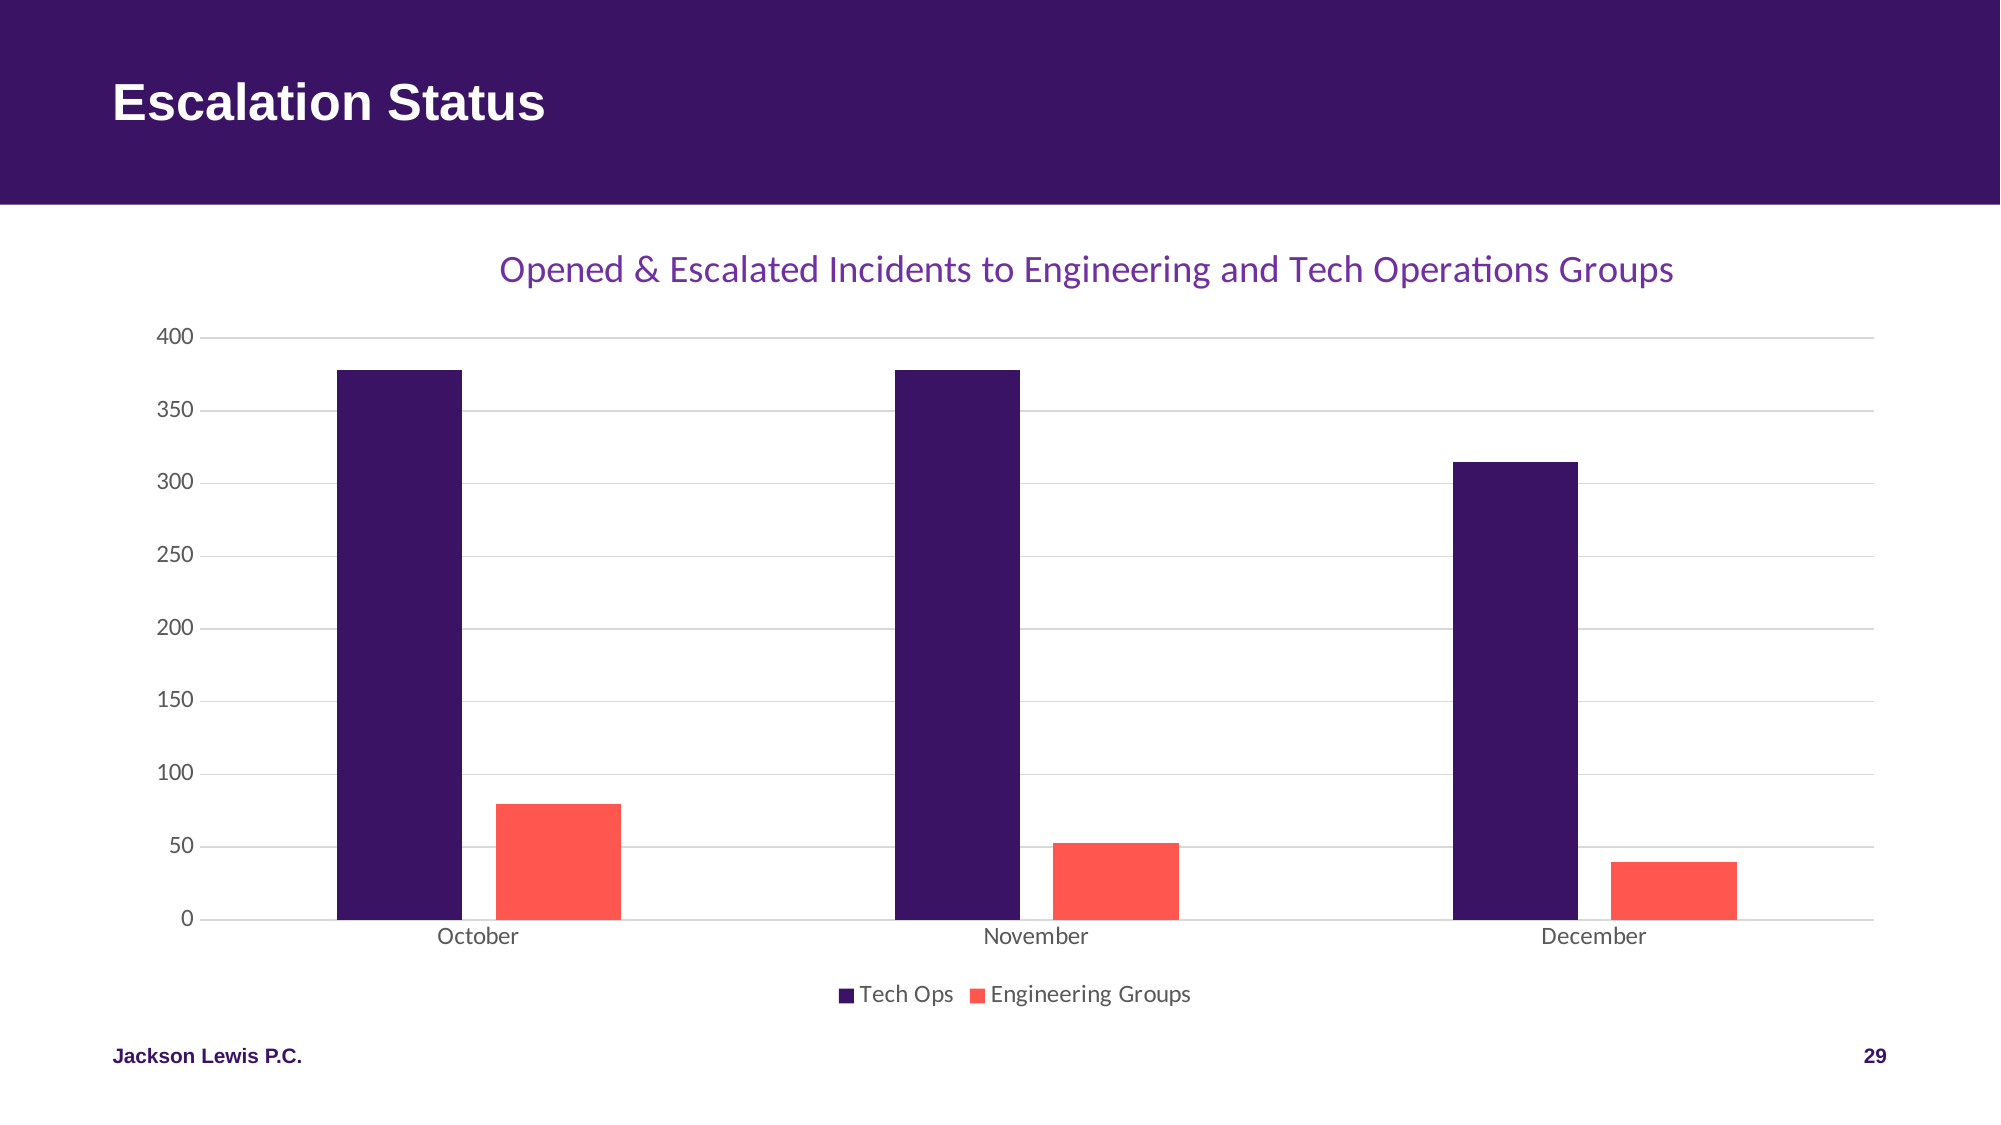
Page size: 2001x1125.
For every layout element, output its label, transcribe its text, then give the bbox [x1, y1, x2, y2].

chart [120, 223, 1910, 1015]
title Escalation Status [112, 75, 1887, 197]
footer Jackson Lewis P.C. [112, 1042, 788, 1103]
slide_number 29 [1436, 1042, 1887, 1103]
